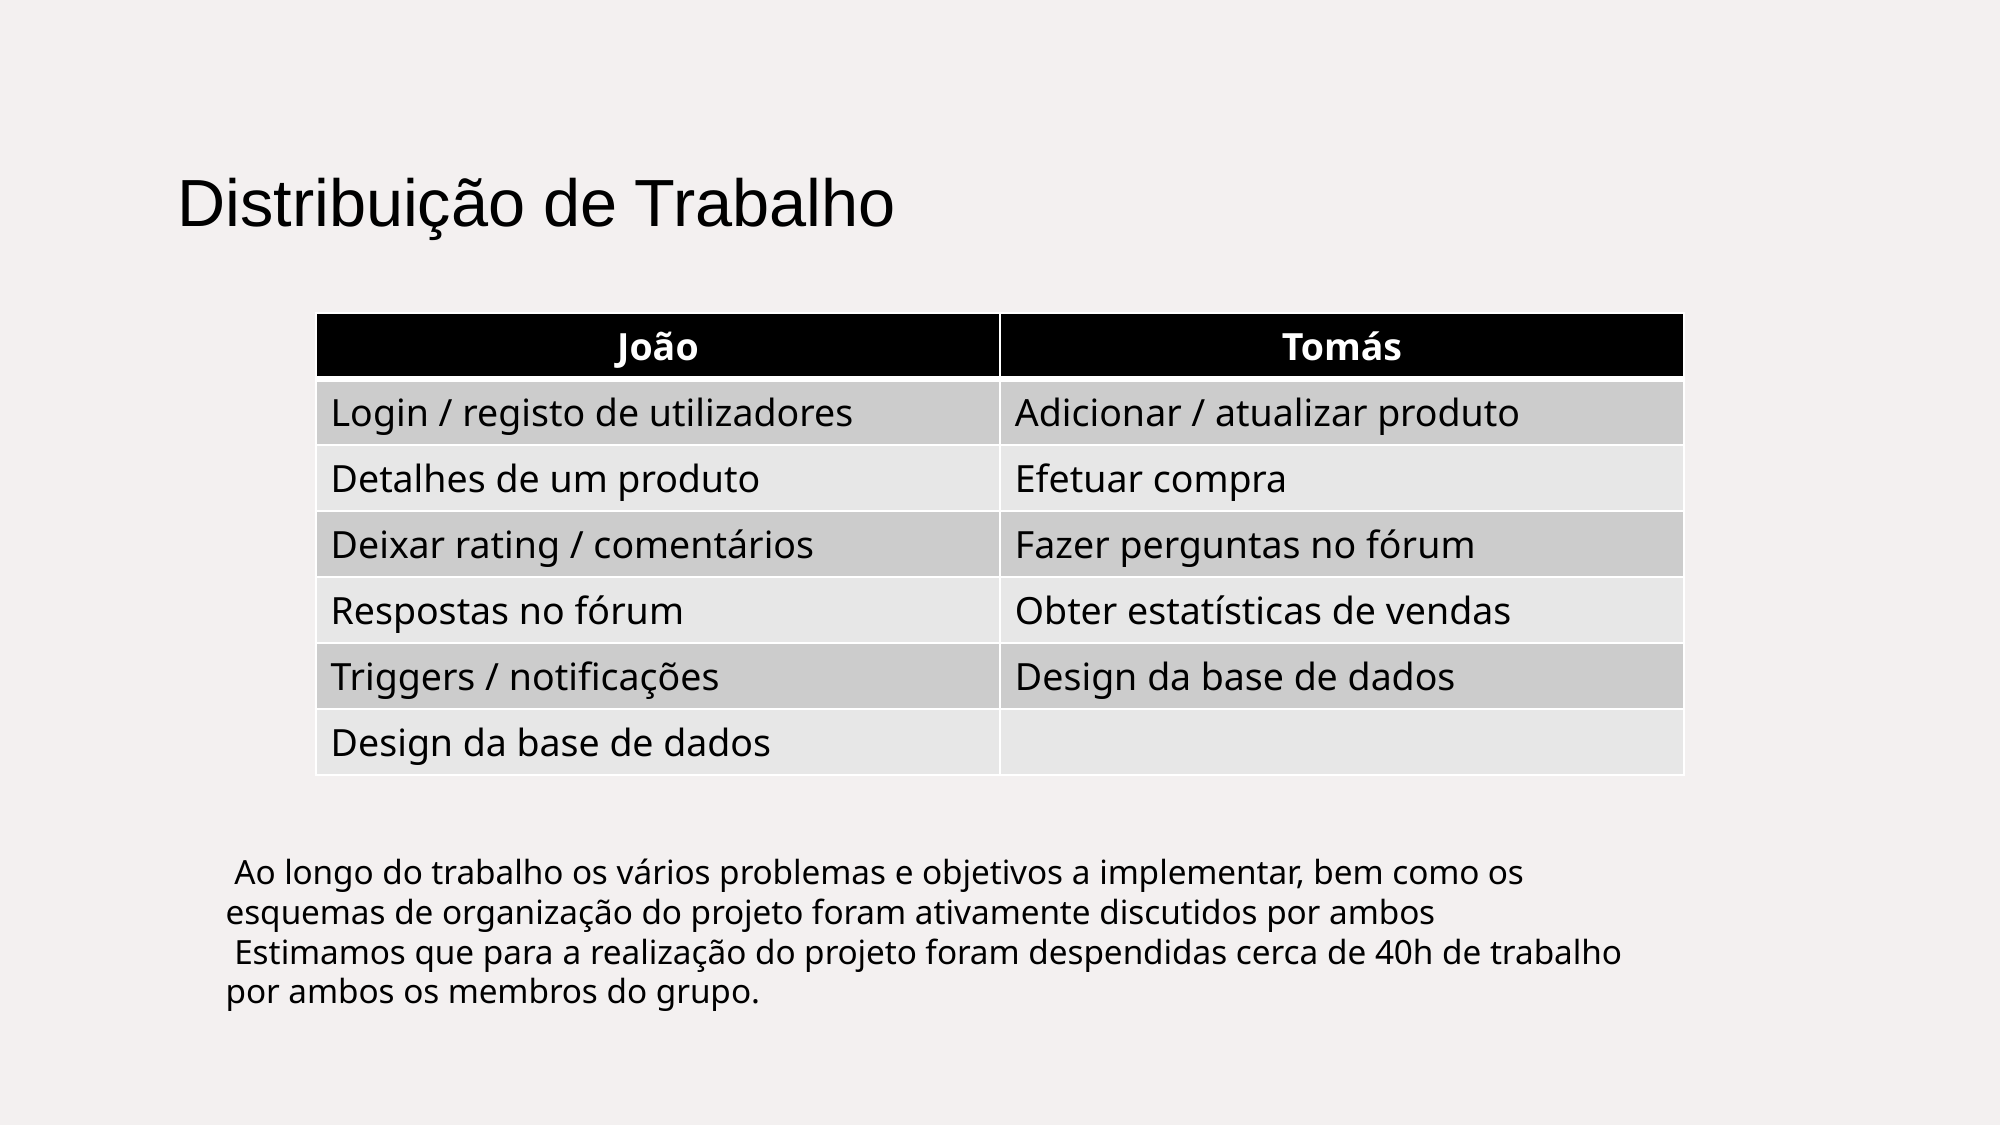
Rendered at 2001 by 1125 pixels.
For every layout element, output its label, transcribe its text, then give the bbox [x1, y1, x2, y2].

list [162, 302, 1838, 966]
table_cell Fazer perguntas no fórum [1001, 512, 1683, 576]
table_cell Detalhes de um produto [317, 446, 999, 510]
table_cell Design da base de dados [317, 710, 999, 774]
table_cell Efetuar compra [1001, 446, 1683, 510]
table_cell Obter estatísticas de vendas [1001, 578, 1683, 642]
table_cell Deixar rating / comentários [317, 512, 999, 576]
table_cell Triggers / notificações [317, 644, 999, 708]
table_cell Respostas no fórum [317, 578, 999, 642]
title Distribuição de Trabalho [162, 64, 1838, 248]
table_header João [317, 314, 999, 376]
table_header Tomás [1001, 314, 1683, 376]
table_cell Adicionar / atualizar produto [1001, 382, 1683, 444]
text_box Ao longo do trabalho os vários problemas e objetivos a implementar, bem como os esquemas de organização do projeto foram ativamente discutidos por ambos Estimamos que para a realização do projeto foram despendidas cerca de 40h de trabalho por ambos os membros do grupo. [210, 843, 1685, 1018]
table_cell Login / registo de utilizadores [317, 382, 999, 444]
table_cell Design da base de dados [1001, 644, 1683, 708]
table_cell [1001, 710, 1683, 774]
